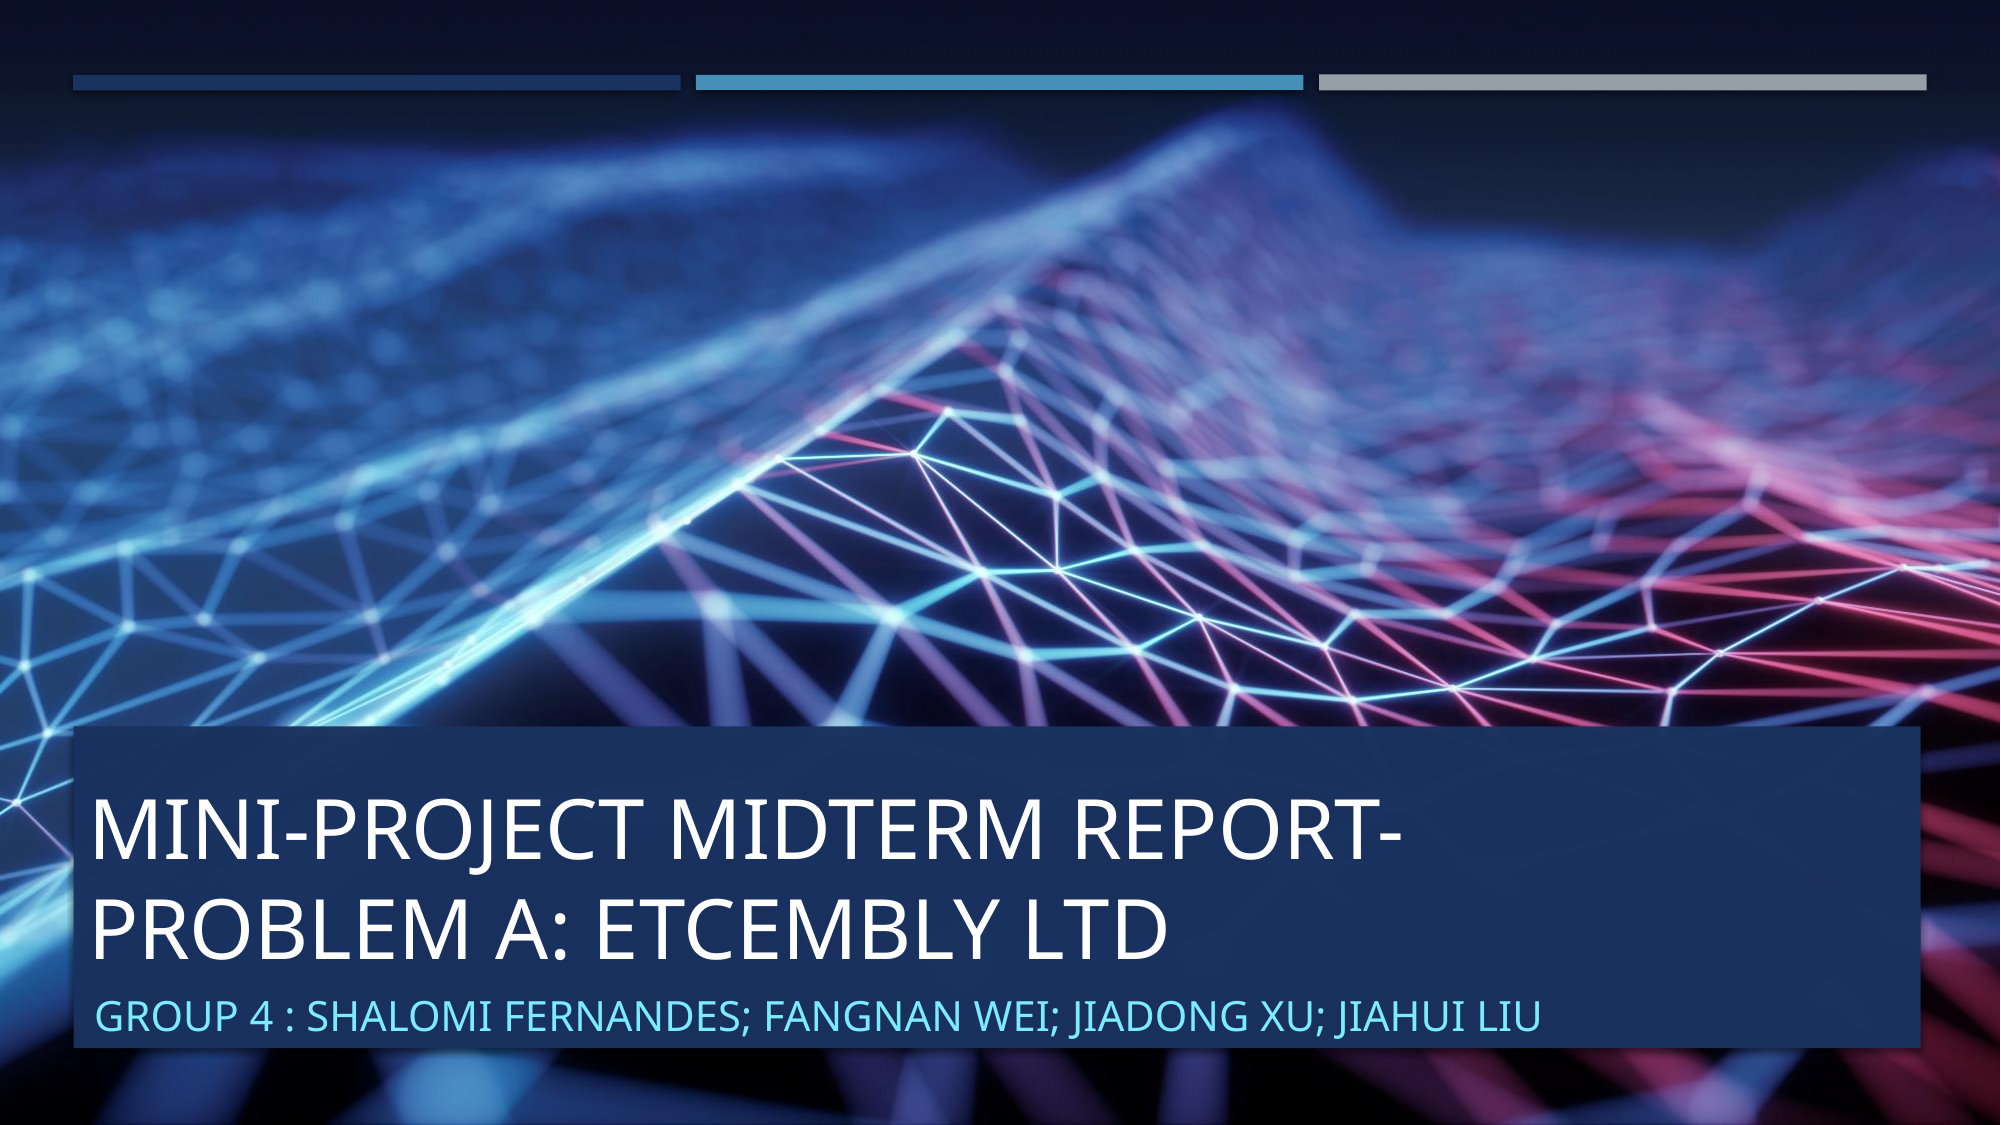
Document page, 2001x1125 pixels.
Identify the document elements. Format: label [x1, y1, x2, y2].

text_box [72, 73, 1928, 92]
picture [0, 0, 2000, 1125]
